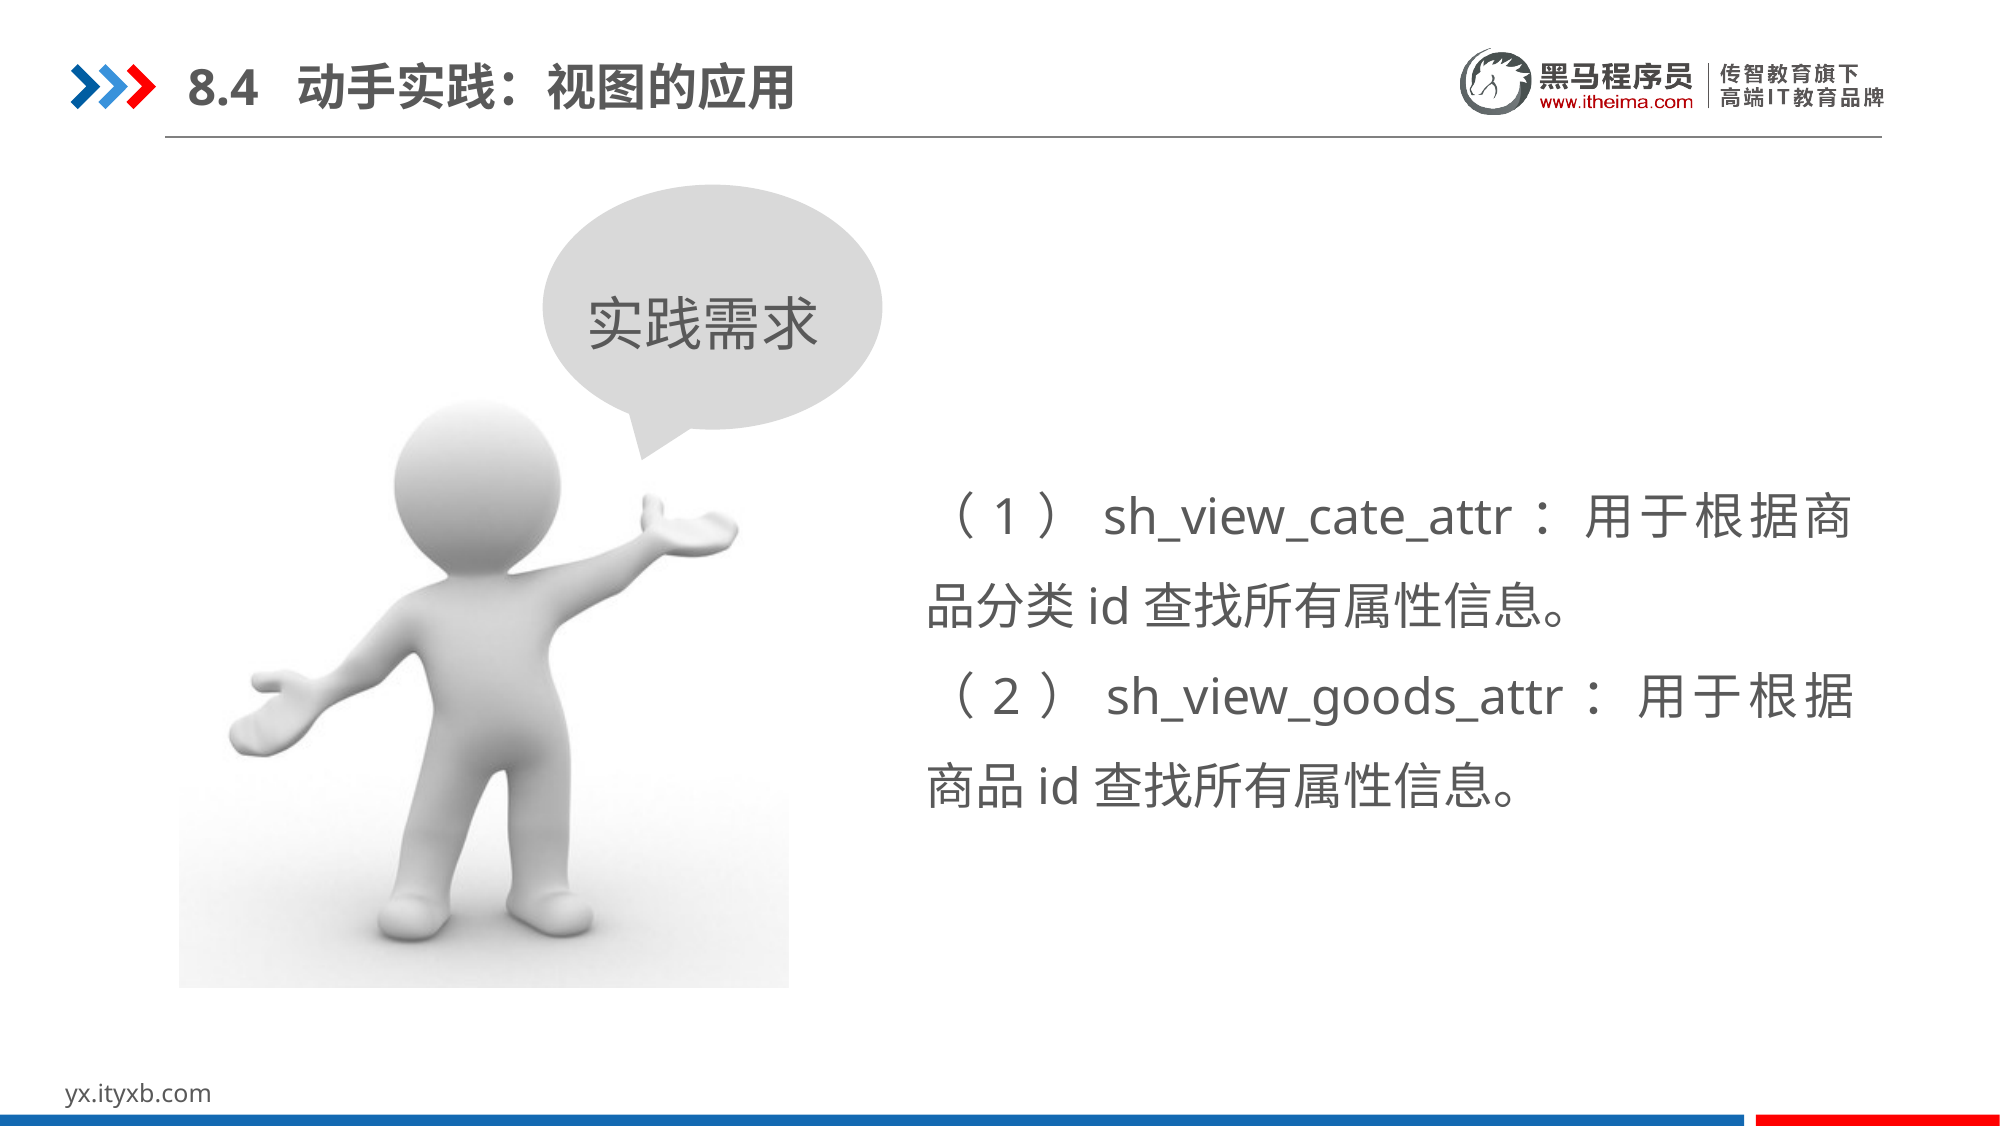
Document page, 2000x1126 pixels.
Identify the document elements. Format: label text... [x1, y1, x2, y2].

text_box 实践需求 [566, 242, 859, 367]
picture [1460, 48, 1887, 115]
picture [178, 330, 789, 989]
text_box [540, 182, 885, 417]
text_box 8.4 动手实践：视图的应用 [187, 43, 1047, 127]
text_box （1）sh_view_cate_attr：用于根据商品分类id查找所有属性信息。 （2）sh_view_goods_attr：用于根据商品id查找所有属性信息。 [905, 444, 1874, 825]
